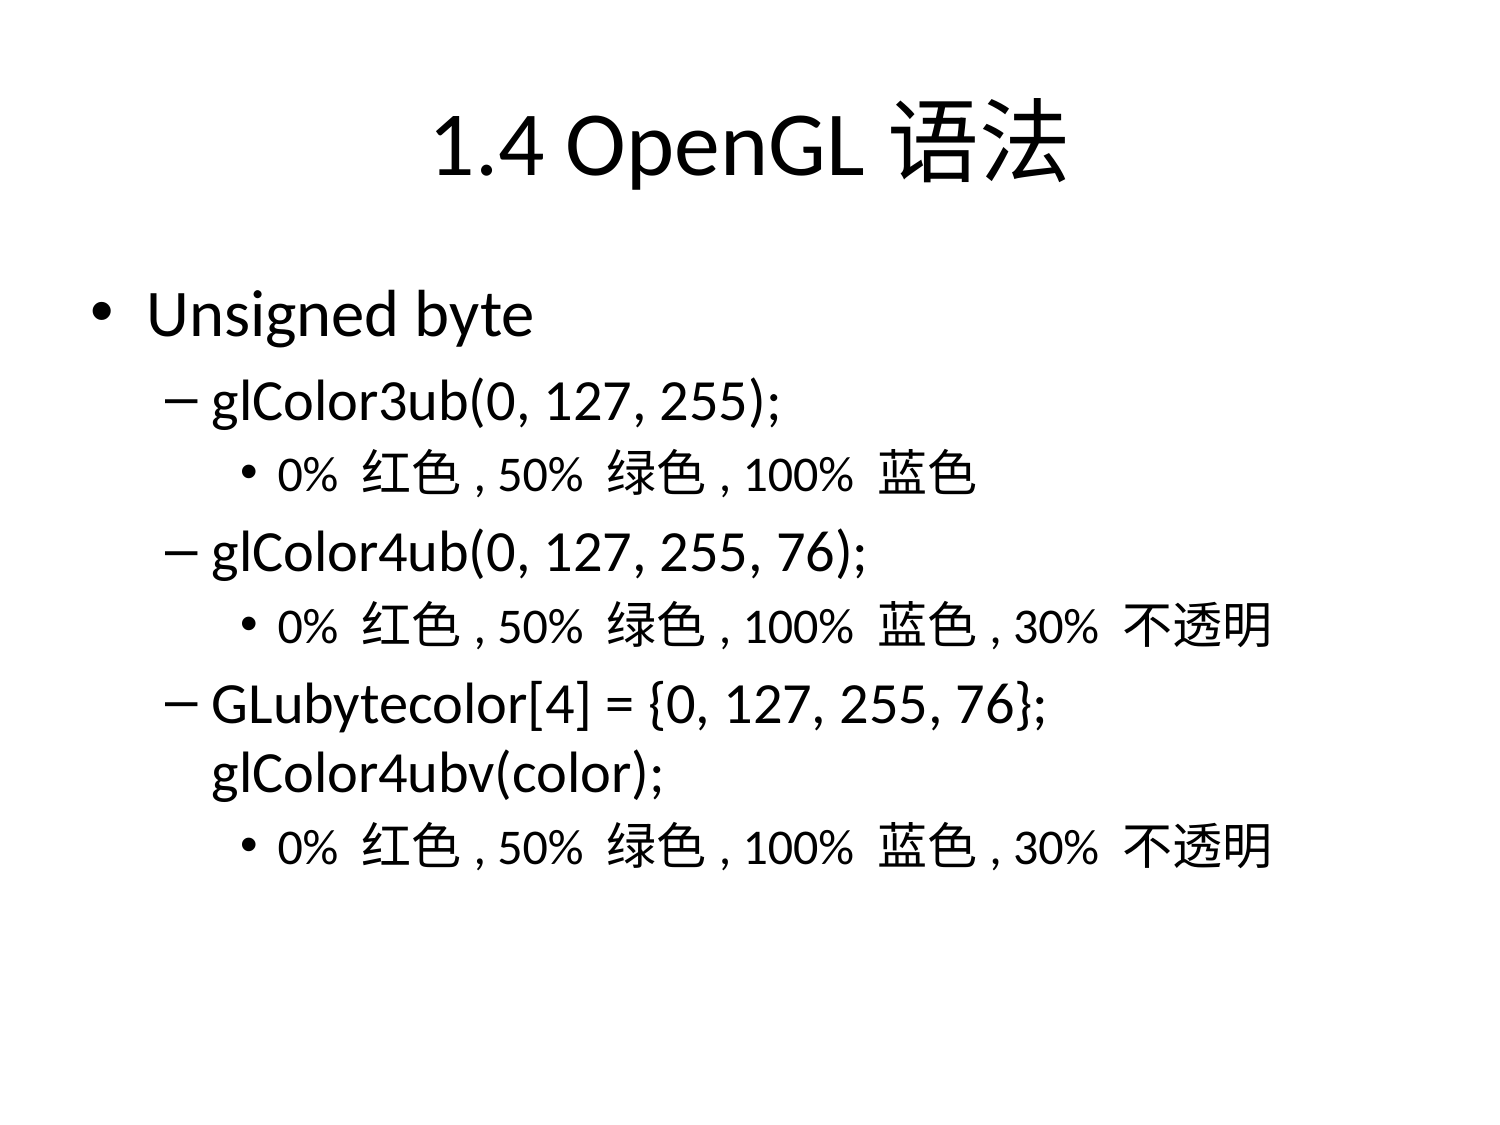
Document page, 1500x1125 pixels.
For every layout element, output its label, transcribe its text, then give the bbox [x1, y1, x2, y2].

title 1.4 OpenGL语法 [75, 45, 1425, 233]
list Unsigned byte glColor3ub(0, 127, 255); 0% 红色, 50% 绿色, 100% 蓝色 glColor4ub(0, 127, 255, 76); 0% 红色, 50% 绿色, 100% 蓝色, 30% 不透明 GLubytecolor[4] = {0, 127, 255, 76}; glColor4ubv(color); 0% 红色, 50% 绿色, 100% 蓝色, 30% 不透明 [75, 262, 1425, 1005]
